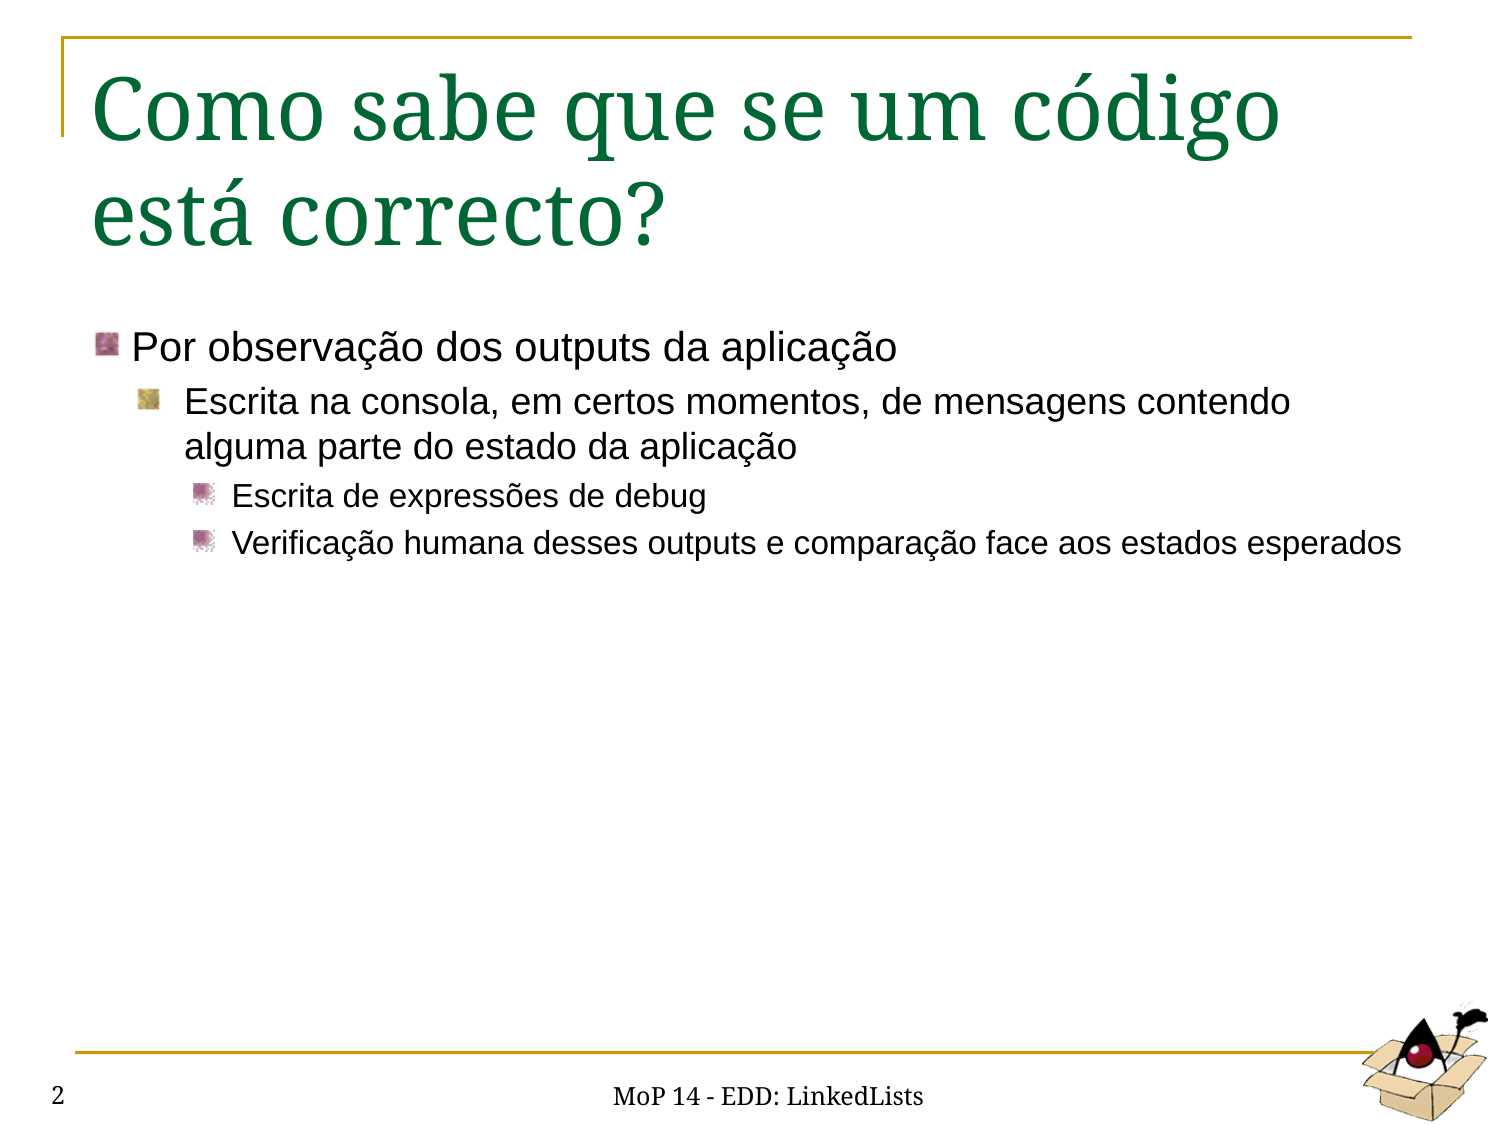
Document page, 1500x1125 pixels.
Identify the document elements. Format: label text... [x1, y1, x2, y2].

picture [133, 384, 166, 416]
footer MoP 14 - EDD: LinkedLists [462, 1065, 1075, 1118]
picture [90, 327, 126, 363]
picture [193, 530, 215, 552]
picture [193, 483, 215, 505]
list Por observação dos outputs da aplicação Escrita na consola, em certos momentos, de mensagens contendo alguma parte do estado da aplicação Escrita de expressões de debug Verificação humana desses outputs e comparação face aos estados esperados [75, 312, 1425, 1035]
title Como sabe que se um código está correcto? [75, 45, 1425, 173]
picture [1362, 999, 1488, 1122]
